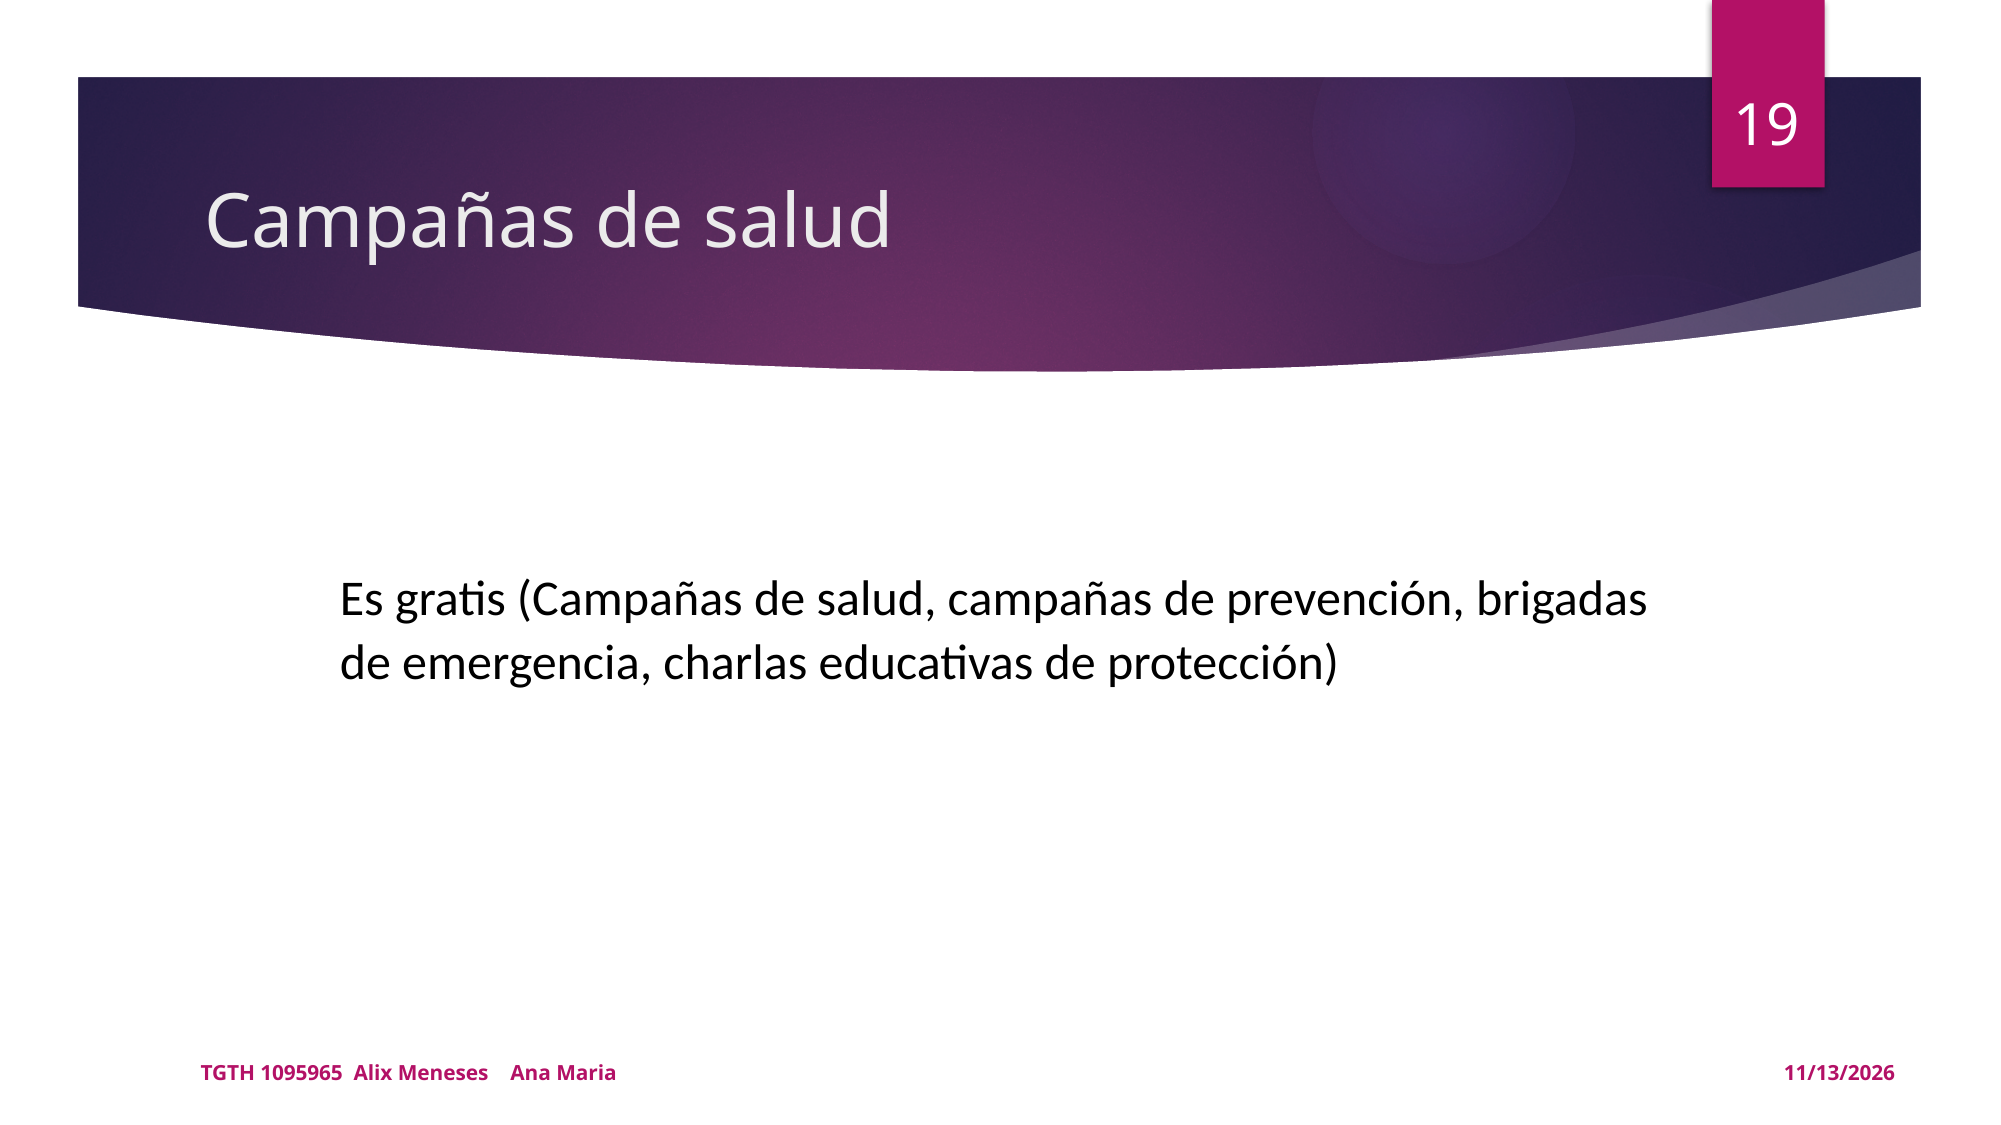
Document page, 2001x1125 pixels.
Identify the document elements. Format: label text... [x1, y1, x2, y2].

slide_number 19 [1698, 48, 1836, 175]
footer TGTH 1095965 Alix Meneses Ana Maria [92, 1048, 726, 1099]
title Campañas de salud [189, 159, 1627, 276]
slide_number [1747, 1048, 1911, 1099]
text_box Es gratis (Campañas de salud, campañas de prevención, brigadas de emergencia, charlas educativas de protección) [324, 553, 1686, 697]
